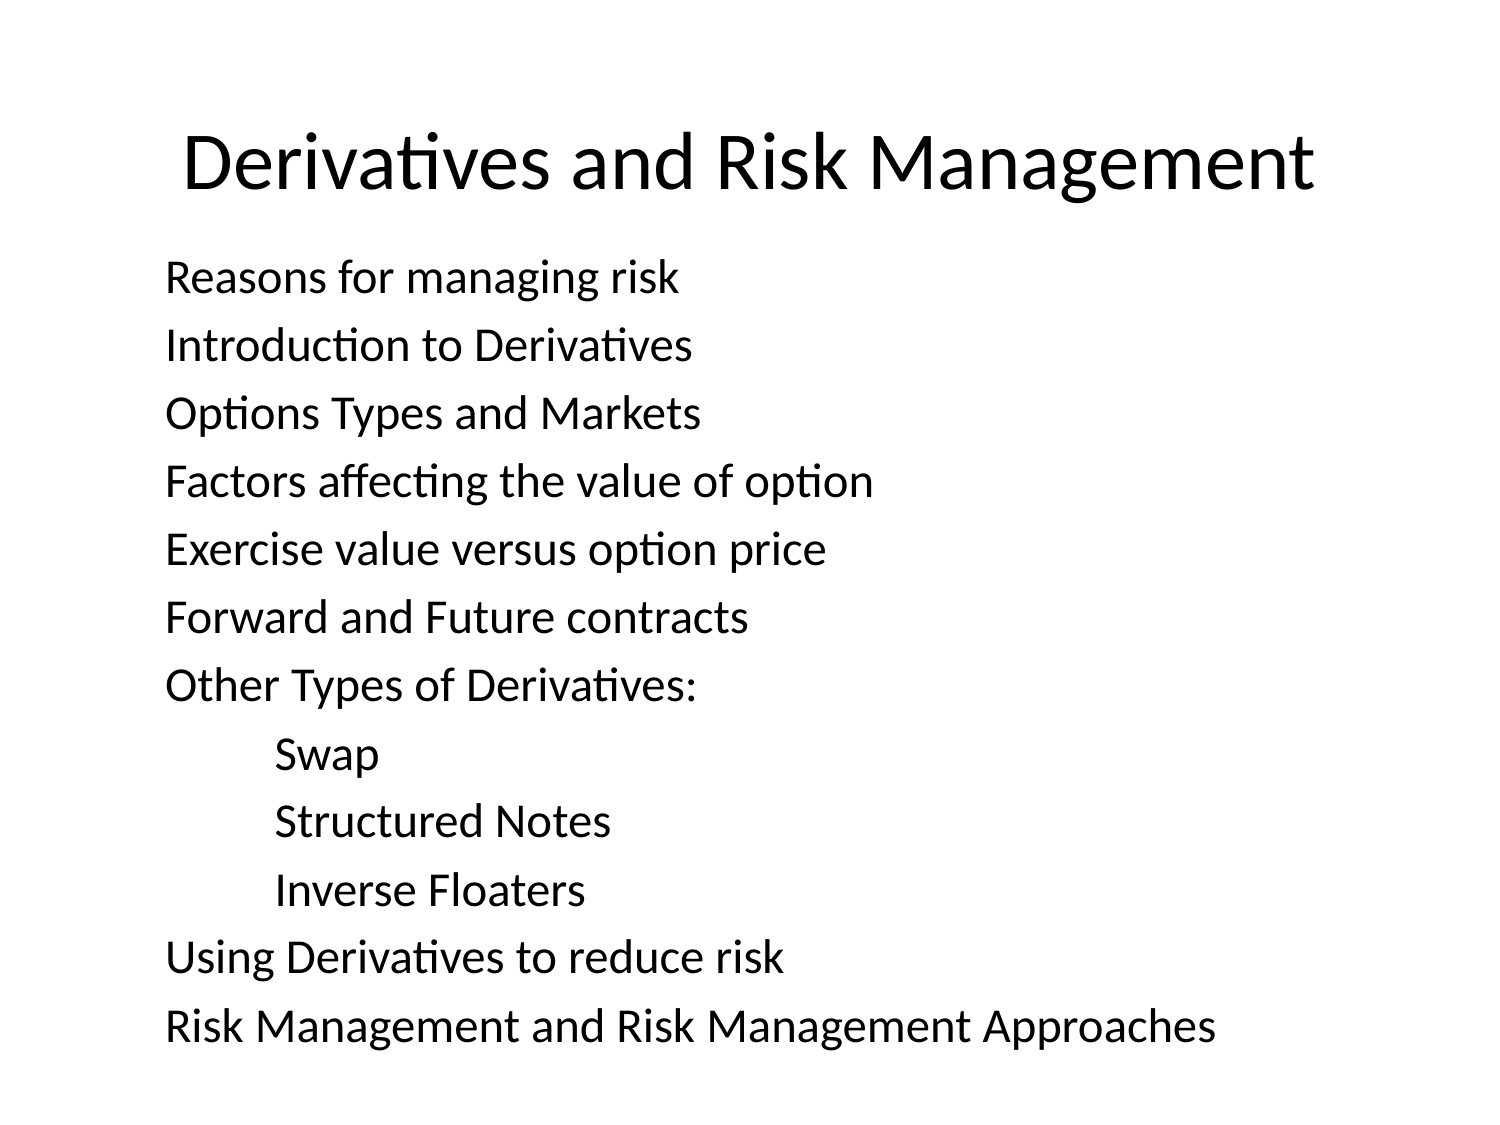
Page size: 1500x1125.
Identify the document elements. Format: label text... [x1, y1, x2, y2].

title Derivatives and Risk Management [112, 87, 1388, 225]
subtitle Reasons for managing risk Introduction to Derivatives Options Types and Markets Factors affecting the value of option Exercise value versus option price Forward and Future contracts Other Types of Derivatives: Swap Structured Notes Inverse Floaters Using Derivatives to reduce risk Risk Management and Risk Management Approaches [150, 237, 1363, 1063]
